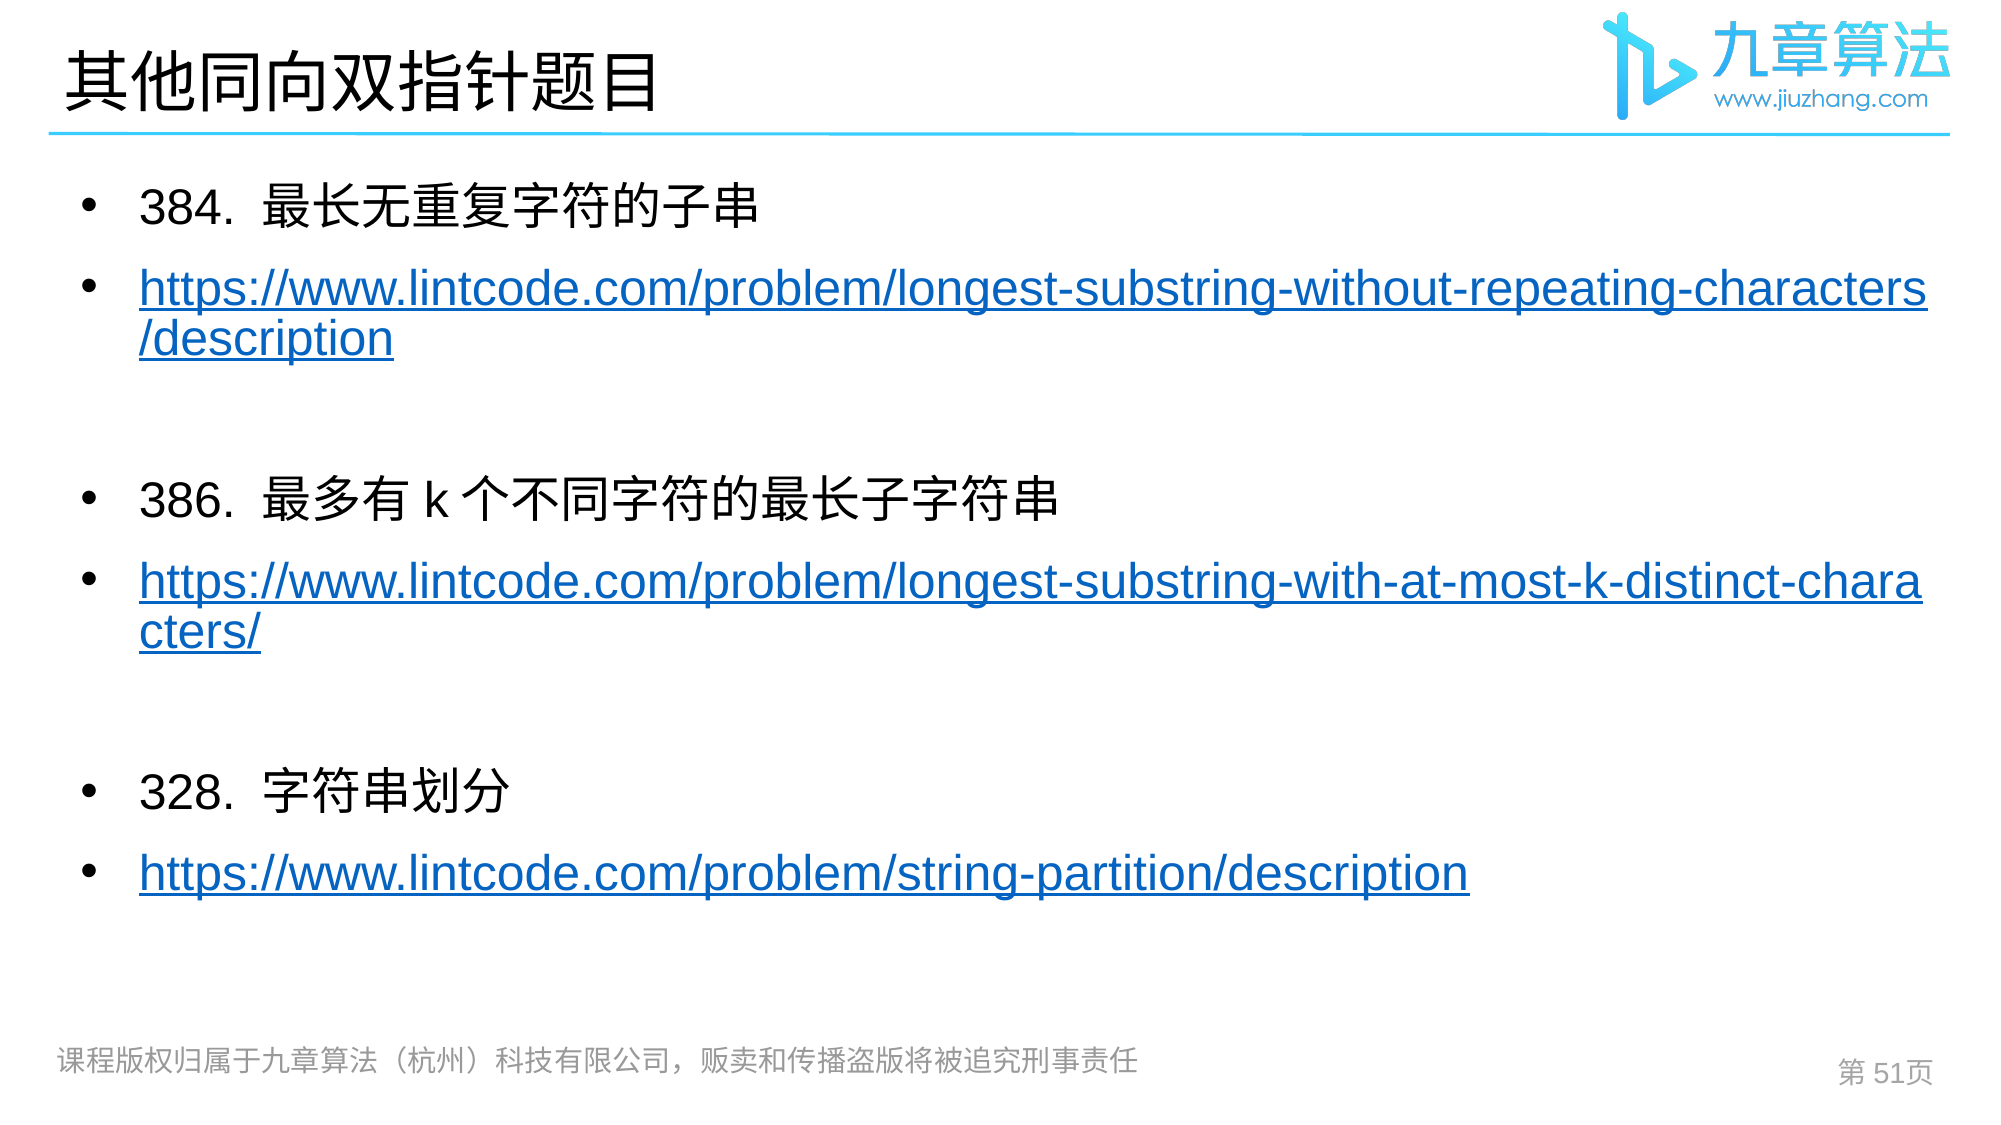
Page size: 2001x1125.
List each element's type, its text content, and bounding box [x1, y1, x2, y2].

list 384. 最长无重复字符的子串 https://www.lintcode.com/problem/longest-substring-without-repeating-characters/description 386. 最多有k个不同字符的最长子字符串 https://www.lintcode.com/problem/longest-substring-with-at-most-k-distinct-characters/ 328. 字符串划分 https://www.lintcode.com/problem/string-partition/description [48, 159, 1950, 1020]
title 其他同向双指针题目 [48, 36, 1514, 134]
slide_number 第页 [1800, 1046, 1950, 1099]
picture [1603, 12, 1950, 120]
